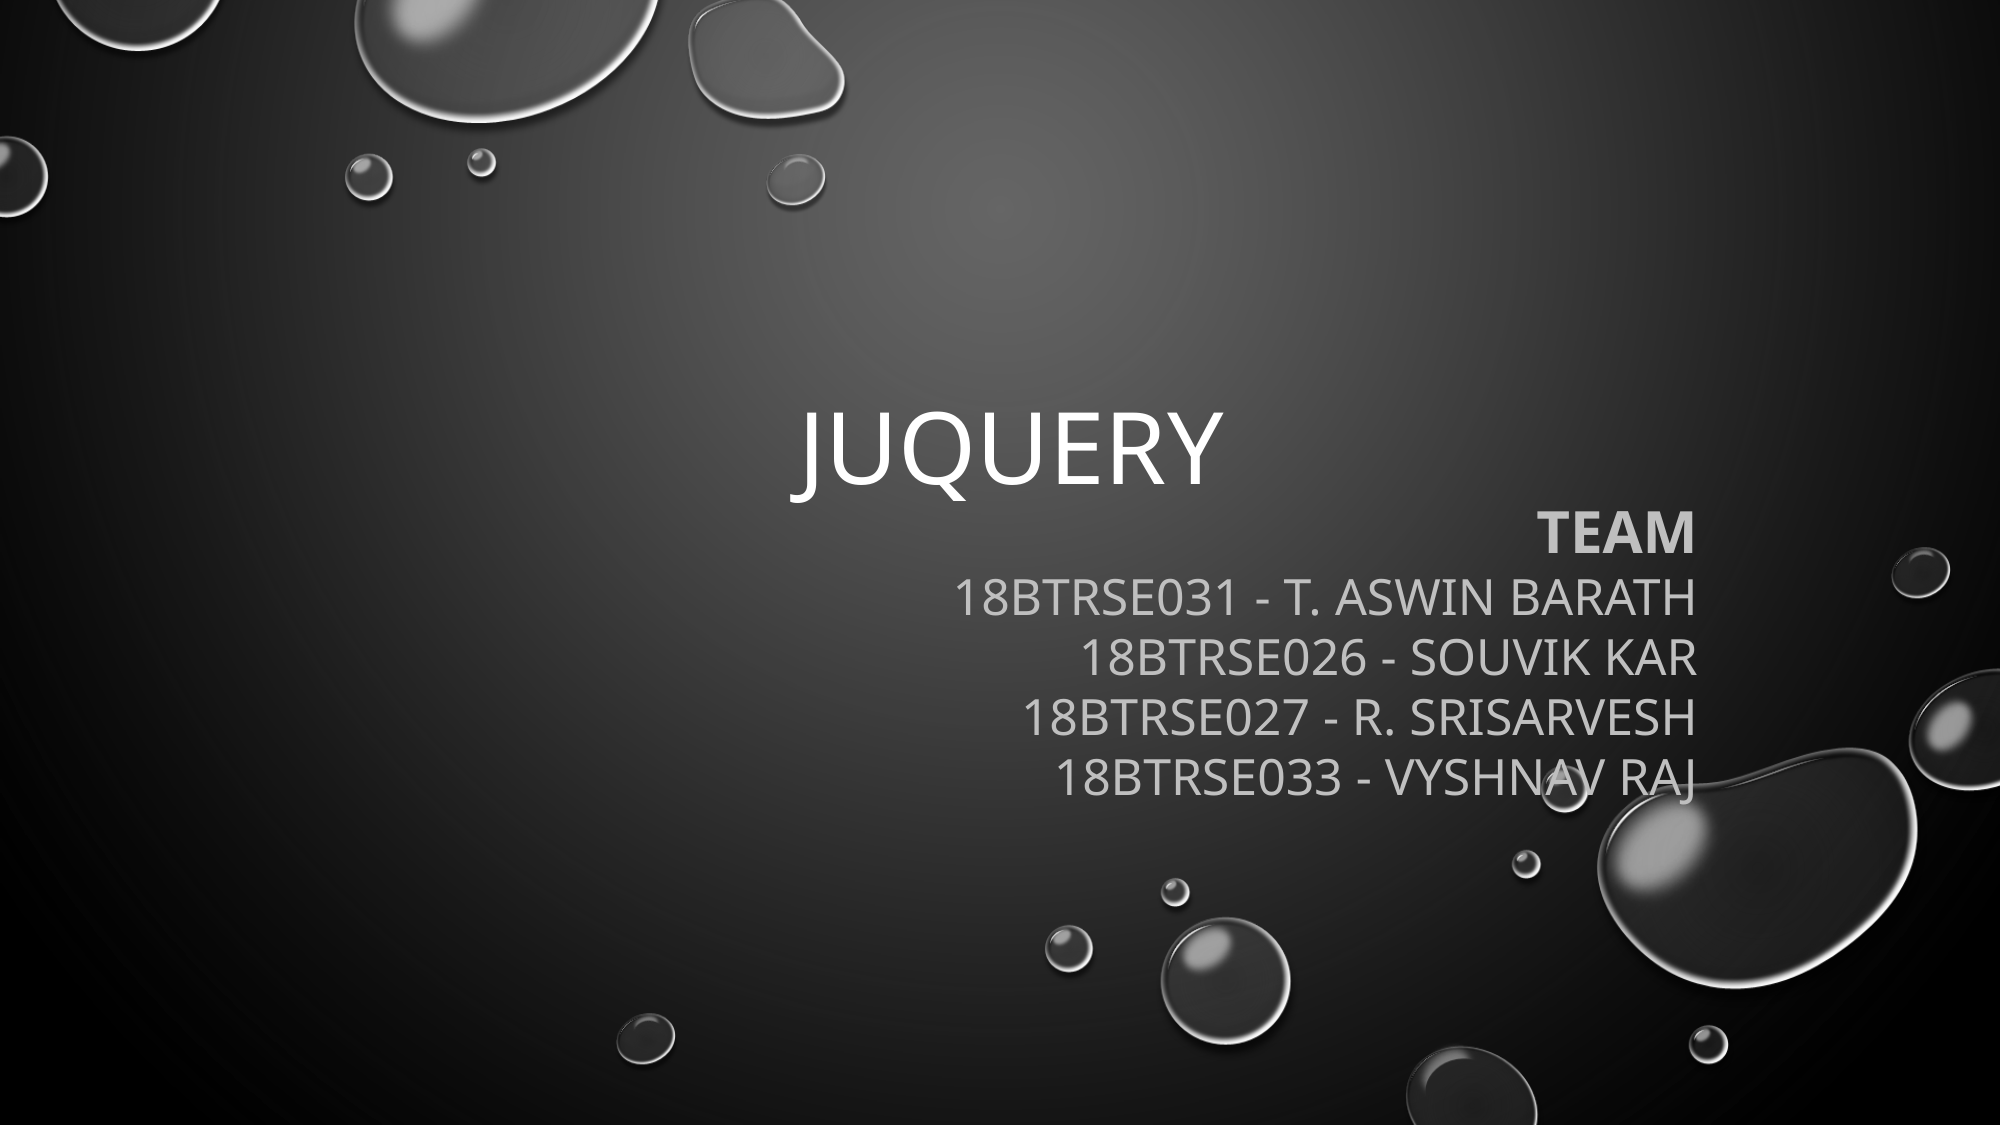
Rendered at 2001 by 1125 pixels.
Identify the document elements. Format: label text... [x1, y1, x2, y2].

subtitle TEAM 18BTRSE031 - T. ASWIN BARATH 18BTRSE026 - SOUVIK KAR 18BTRSE027 - R. SRISARVESH 18BTRSE033 - VYSHNAV RAJ [287, 487, 1713, 837]
picture [0, 0, 2000, 1125]
title juquery [309, 101, 1713, 487]
